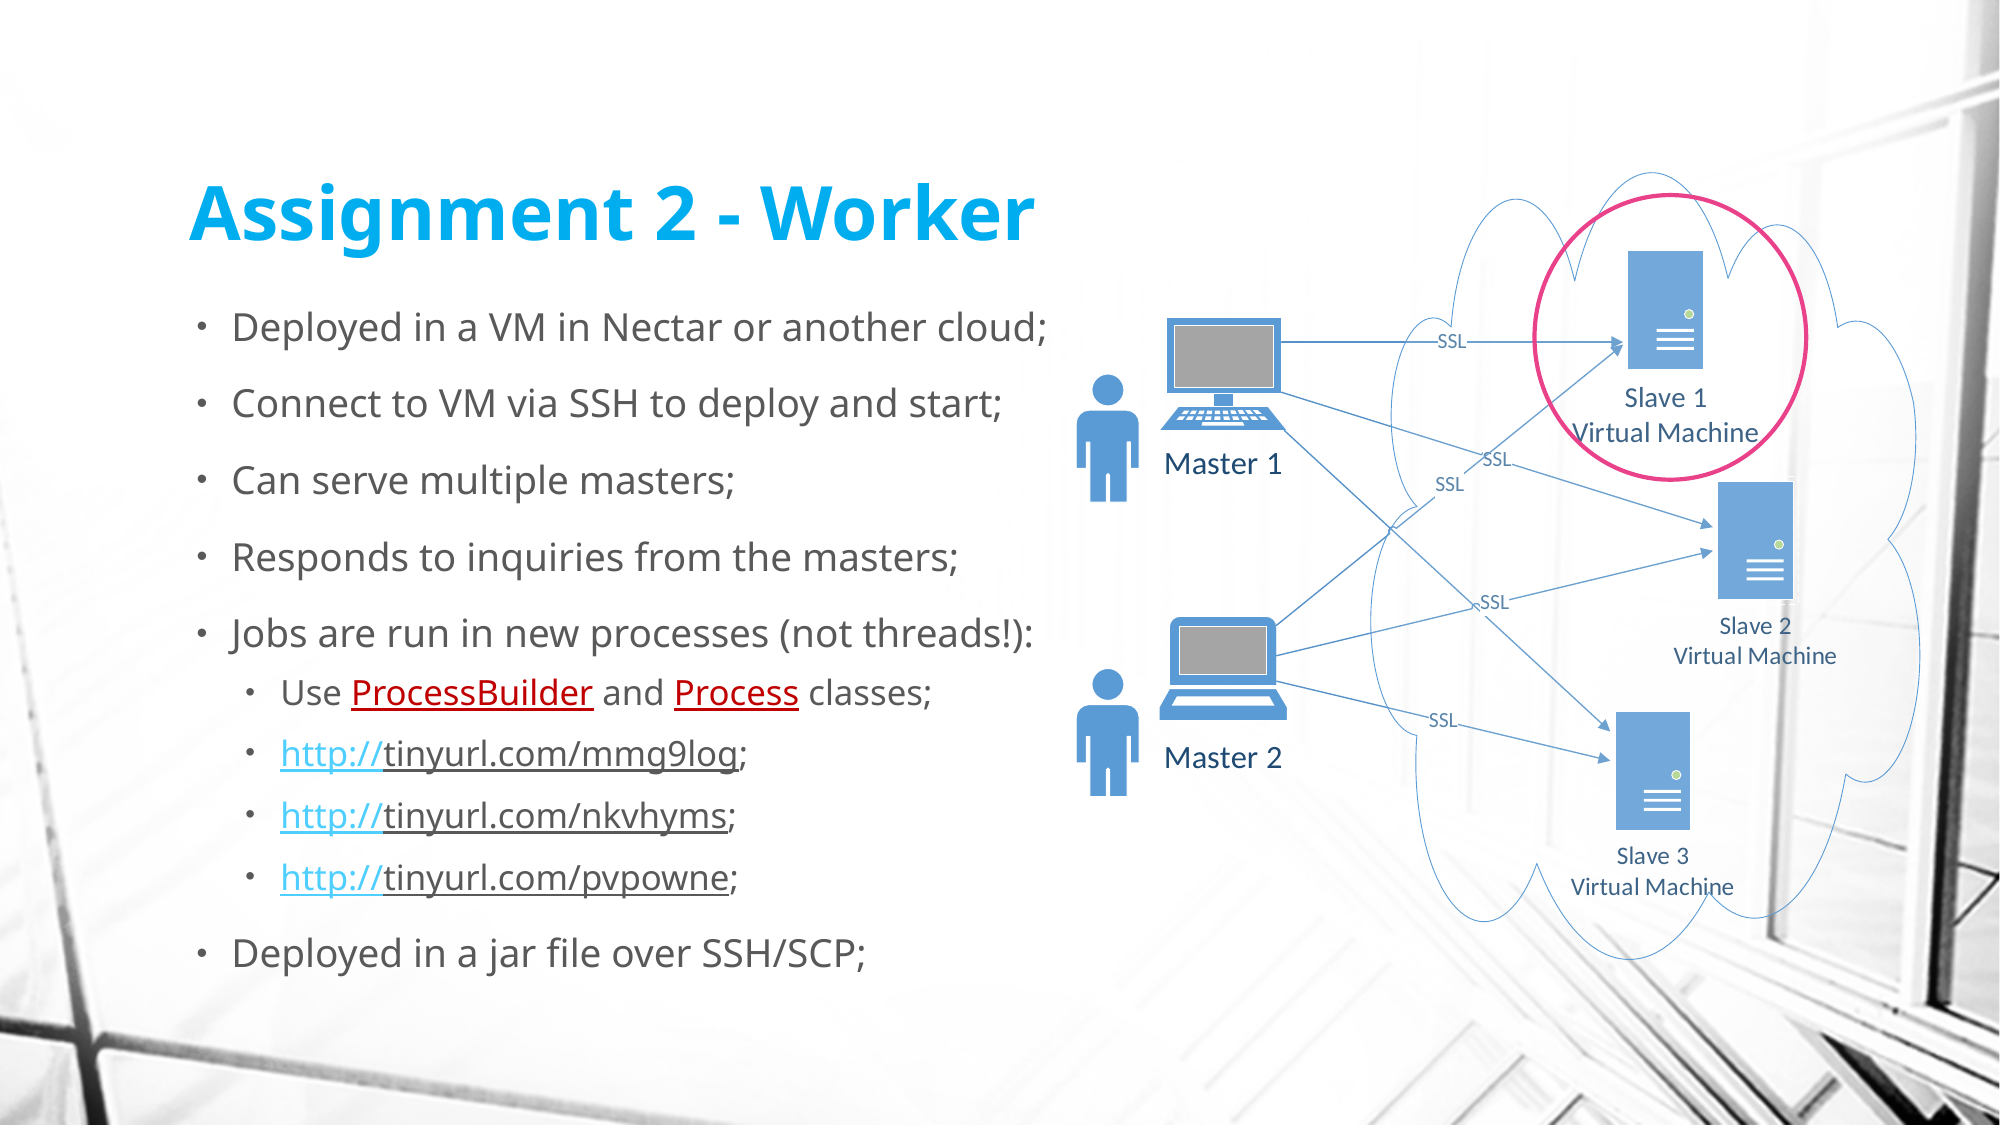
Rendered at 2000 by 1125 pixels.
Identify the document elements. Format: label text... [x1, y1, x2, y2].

title Assignment 2 - Worker [174, 87, 1600, 263]
picture [0, 0, 2000, 1125]
list Deployed in a VM in Nectar or another cloud; Connect to VM via SSH to deploy and start; Can serve multiple masters; Responds to inquiries from the masters; Jobs are run in new processes (not threads!): Use ProcessBuilder and Process classes; http://tinyurl.com/mmg9log; http://tinyurl.com/nkvhyms; http://tinyurl.com/pvpowne; Deployed in a jar file over SSH/SCP; [174, 299, 1600, 988]
